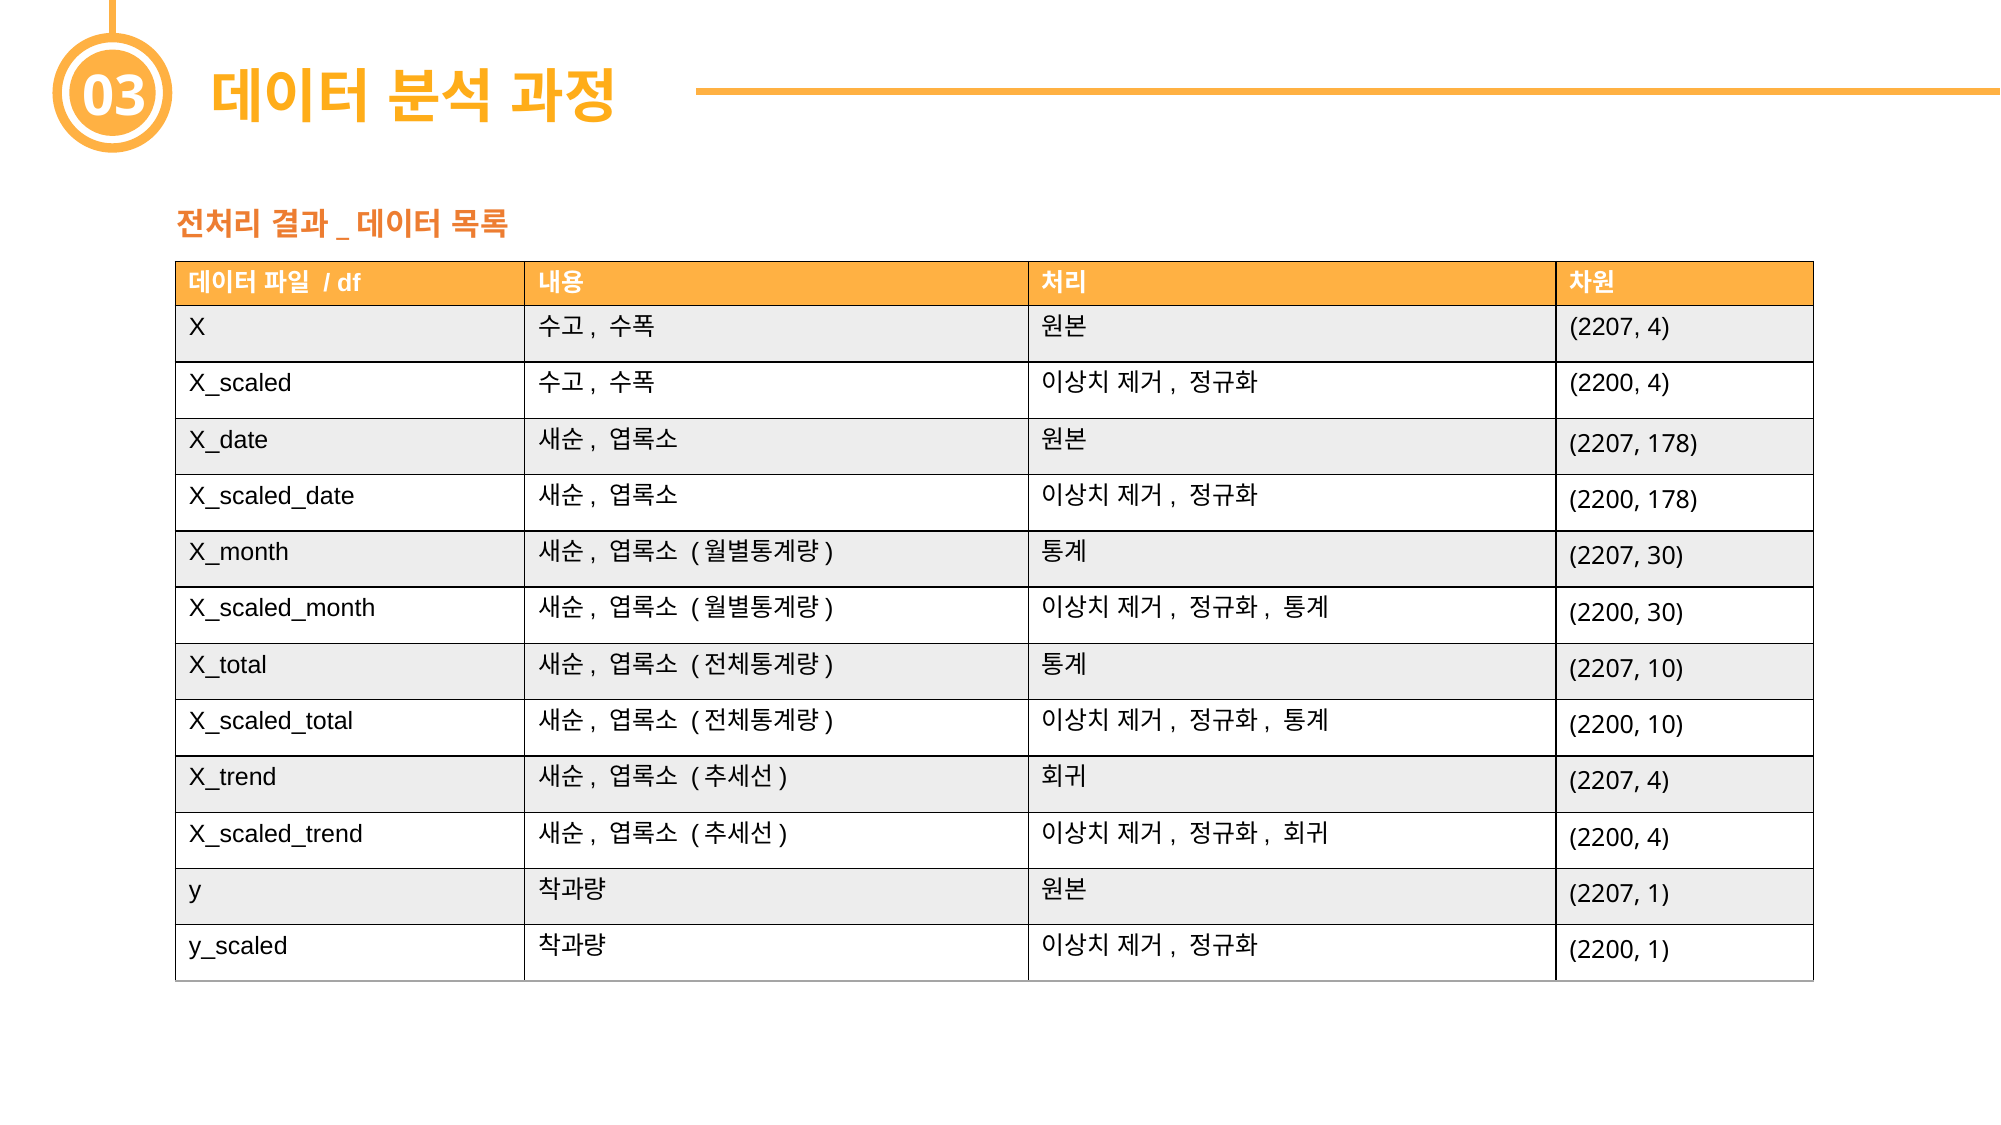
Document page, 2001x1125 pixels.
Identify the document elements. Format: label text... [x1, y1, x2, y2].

table_cell X_scaled_total [176, 700, 524, 755]
table_cell 새순, 엽록소 (월별통계량) [525, 532, 1028, 586]
table_cell 원본 [1029, 306, 1555, 361]
table_cell 새순, 엽록소 (전체통계량) [525, 644, 1028, 699]
table_cell 수고, 수폭 [525, 306, 1028, 361]
table_cell (2200, 4) [1557, 363, 1813, 418]
table_cell y [176, 869, 524, 924]
table_cell 착과량 [525, 925, 1028, 980]
table_cell (2207, 178) [1557, 419, 1813, 474]
table_cell X_trend [176, 757, 524, 812]
table_cell 원본 [1029, 869, 1555, 924]
table_cell X_scaled_month [176, 588, 524, 643]
table_cell X [176, 306, 524, 361]
table_cell 회귀 [1029, 757, 1555, 812]
table_cell X_date [176, 419, 524, 474]
table_cell (2207, 10) [1557, 644, 1813, 699]
table_cell 새순, 엽록소 [525, 419, 1028, 474]
table_header 내용 [525, 262, 1028, 305]
table_cell 이상치 제거, 정규화, 통계 [1029, 700, 1555, 755]
table_cell 통계 [1029, 532, 1555, 586]
table_cell (2207, 30) [1557, 532, 1813, 586]
table_cell (2200, 1) [1557, 925, 1813, 980]
table_cell 착과량 [525, 869, 1028, 924]
table_cell (2200, 178) [1557, 475, 1813, 530]
table_cell 새순, 엽록소 (추세선) [525, 757, 1028, 812]
table_cell y_scaled [176, 925, 524, 980]
table_cell X_total [176, 644, 524, 699]
table_cell 통계 [1029, 644, 1555, 699]
table_header 처리 [1029, 262, 1555, 305]
text_box 전처리 결과_데이터 목록 [161, 190, 901, 262]
table_cell 새순, 엽록소 [525, 475, 1028, 530]
table_cell (2200, 30) [1557, 588, 1813, 643]
table_cell 이상치 제거, 정규화, 회귀 [1029, 813, 1555, 868]
table_cell (2200, 10) [1557, 700, 1813, 755]
table_cell X_scaled_trend [176, 813, 524, 868]
table_cell 이상치 제거, 정규화 [1029, 475, 1555, 530]
table_cell 이상치 제거, 정규화 [1029, 363, 1555, 418]
table_cell X_month [176, 532, 524, 586]
table_cell 새순, 엽록소 (전체통계량) [525, 700, 1028, 755]
table_cell (2207, 4) [1557, 757, 1813, 812]
table_cell 새순, 엽록소 (월별통계량) [525, 588, 1028, 643]
table_cell 원본 [1029, 419, 1555, 474]
table_cell (2207, 4) [1557, 306, 1813, 361]
table_cell 수고, 수폭 [525, 363, 1028, 418]
table_header 데이터 파일 / df [176, 262, 524, 305]
table_header 차원 [1557, 262, 1813, 305]
table_cell (2200, 4) [1557, 813, 1813, 868]
table_cell X_scaled_date [176, 475, 524, 530]
table_cell 이상치 제거, 정규화, 통계 [1029, 588, 1555, 643]
table_cell X_scaled [176, 363, 524, 418]
table_cell 이상치 제거, 정규화 [1029, 925, 1555, 980]
table_cell 새순, 엽록소 (추세선) [525, 813, 1028, 868]
table_cell (2207, 1) [1557, 869, 1813, 924]
